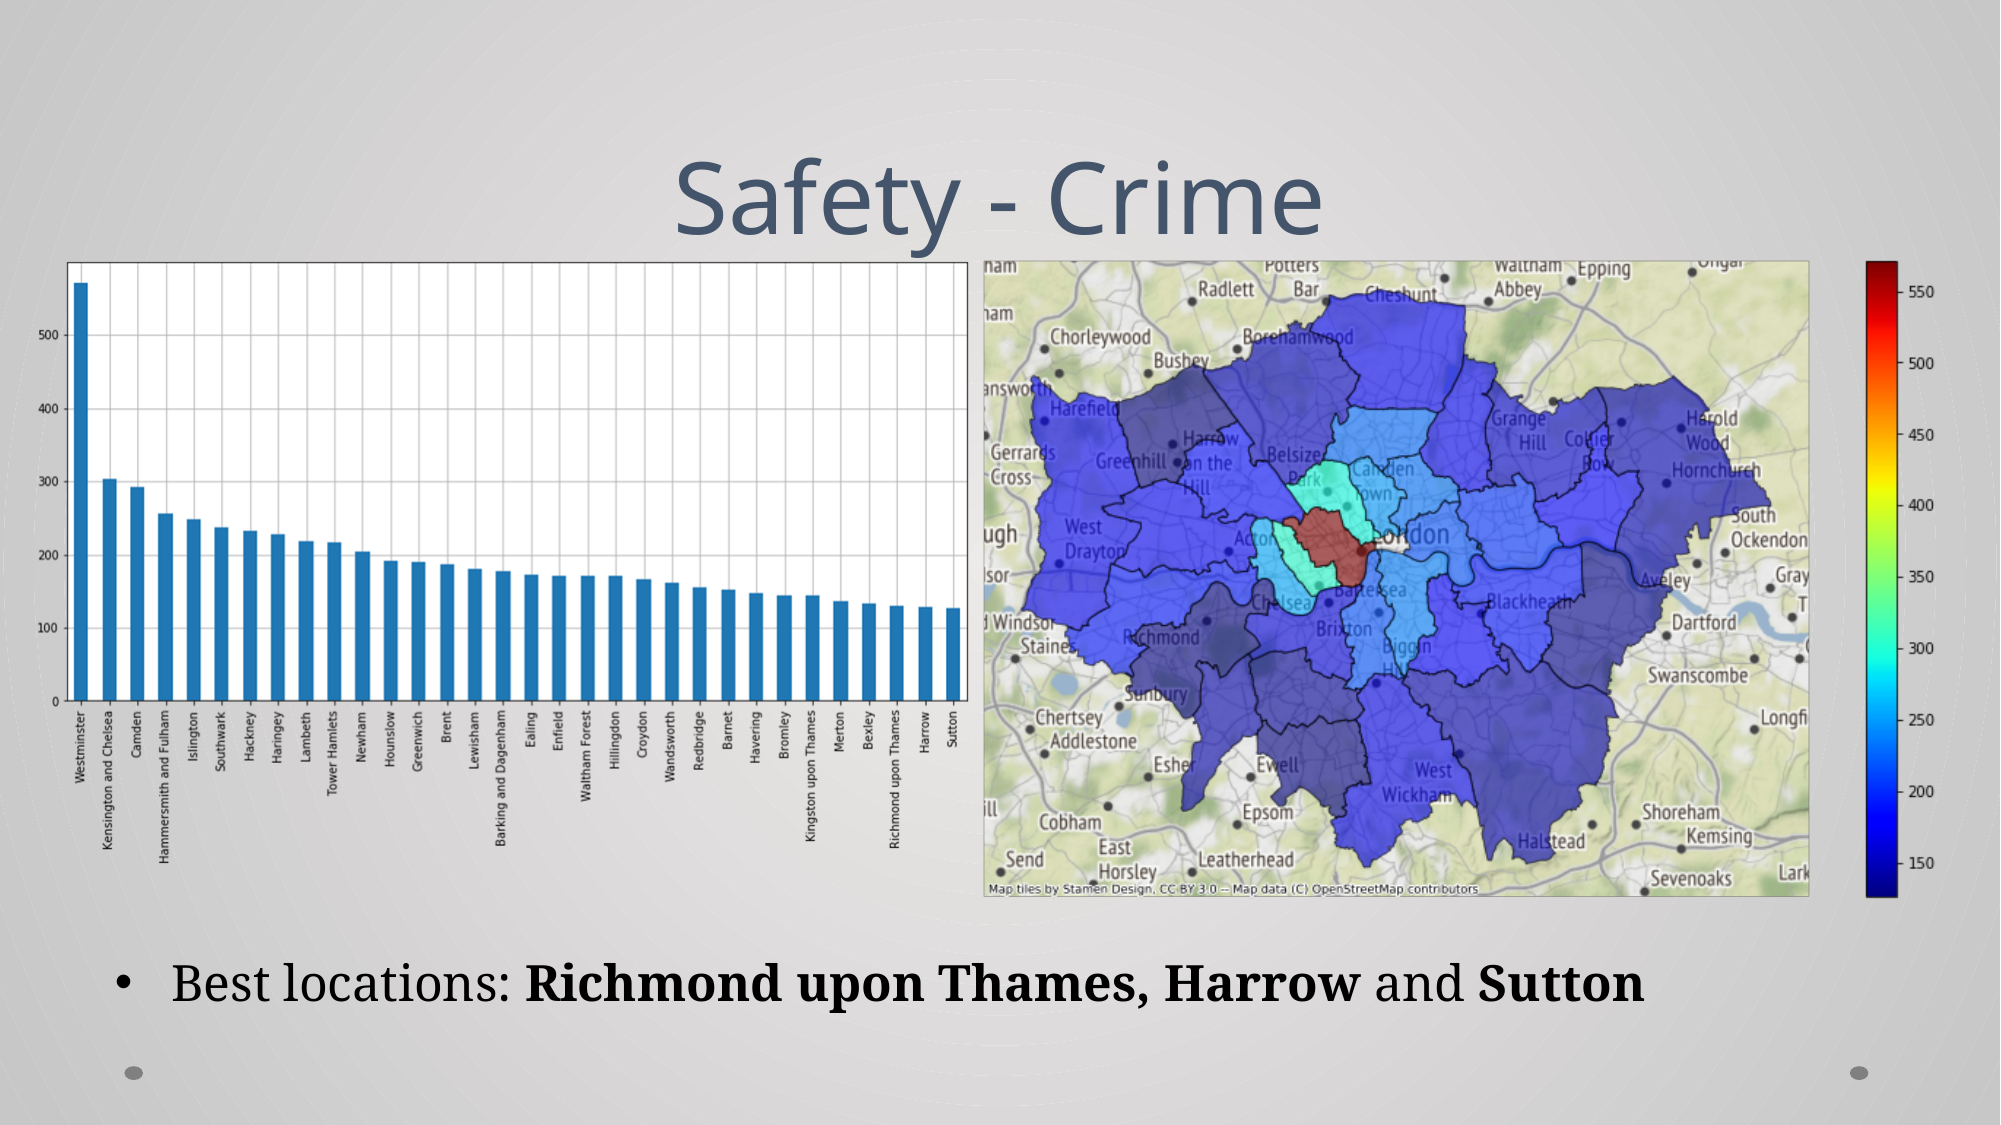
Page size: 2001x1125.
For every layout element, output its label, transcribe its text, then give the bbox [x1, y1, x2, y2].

picture [29, 251, 1945, 907]
title Safety - Crime [99, 0, 1900, 254]
list Best locations: Richmond upon Thames, Harrow and Sutton [99, 943, 1900, 1042]
